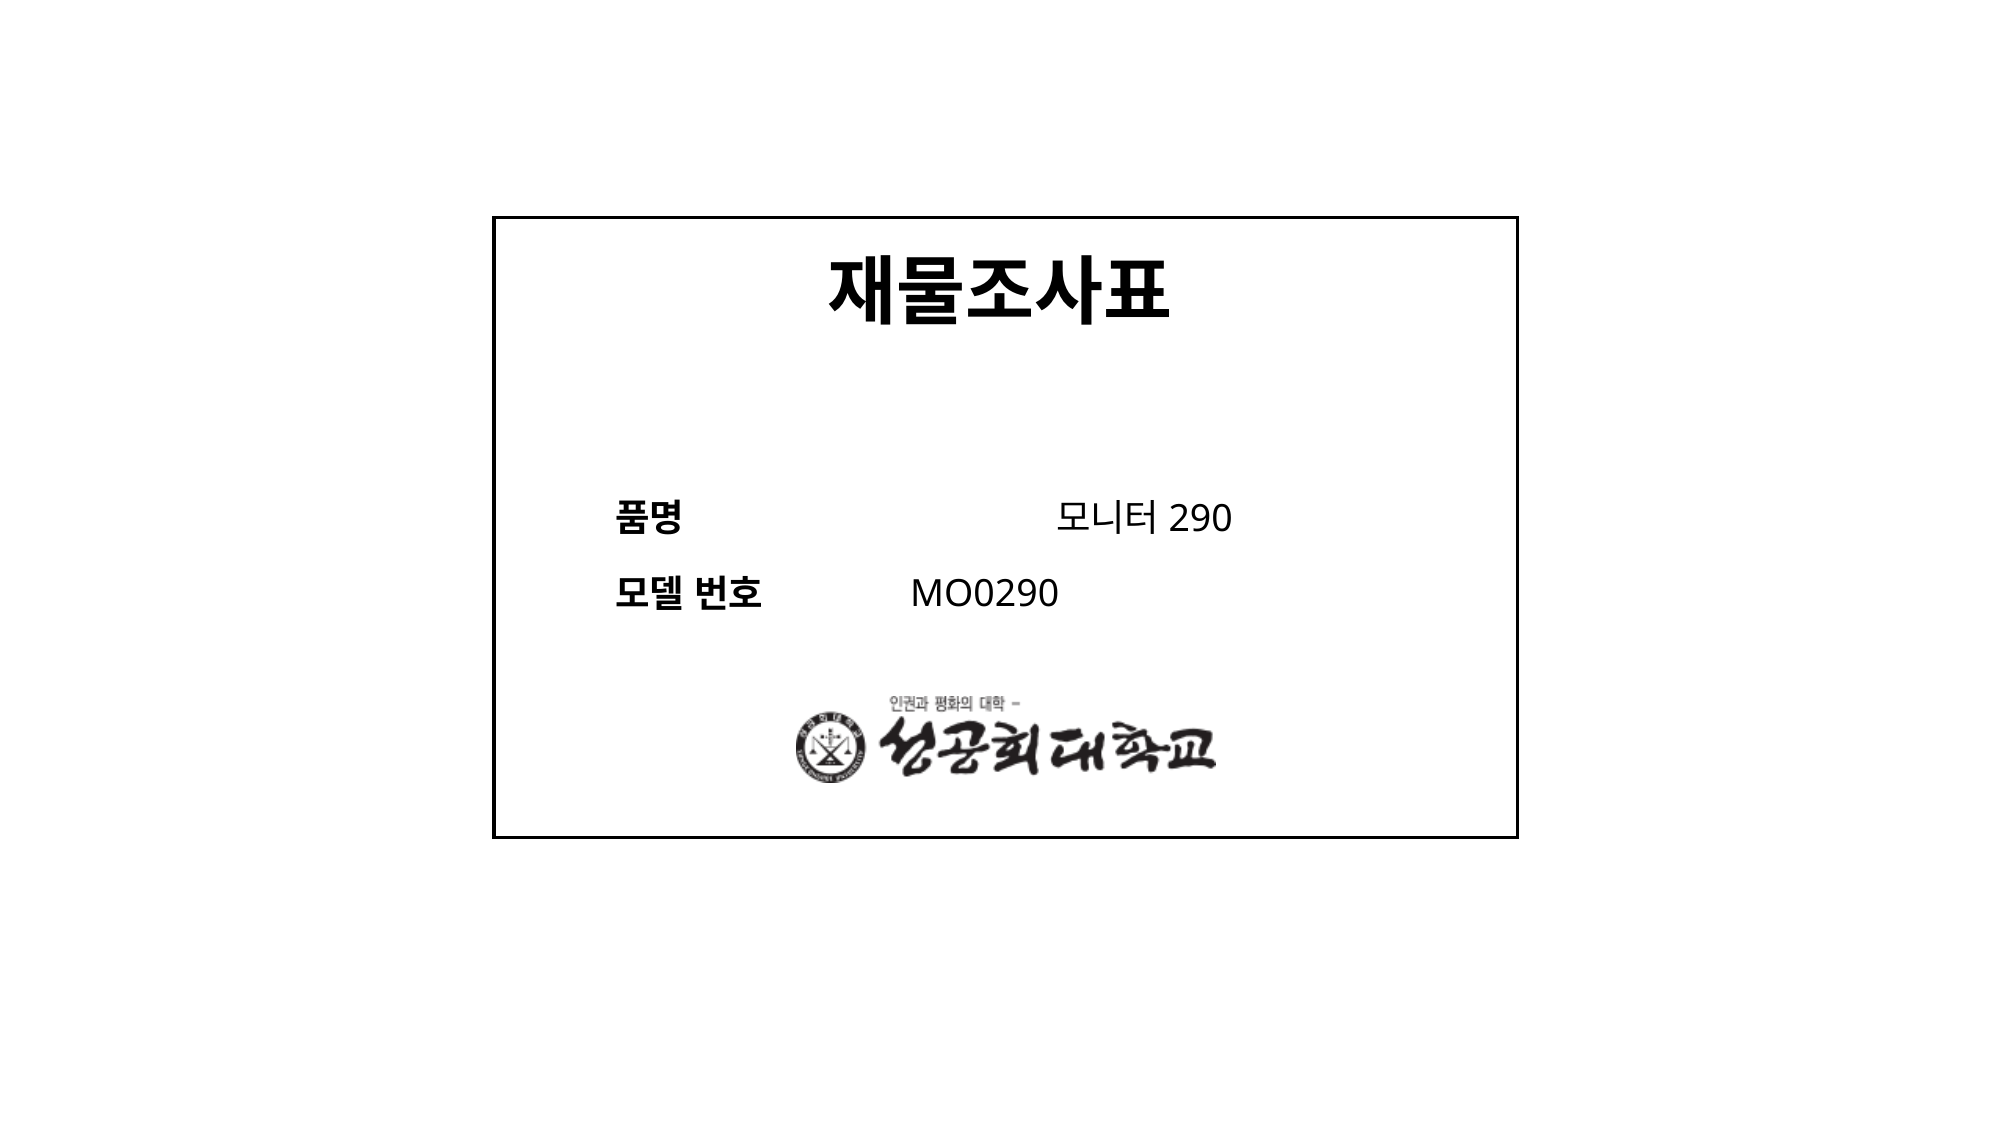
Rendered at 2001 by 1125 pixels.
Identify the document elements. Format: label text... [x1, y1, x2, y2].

text_box 모니터290 [1041, 486, 1249, 547]
text_box 재물조사표 [812, 235, 1188, 341]
text_box 품명 [600, 486, 820, 547]
text_box [492, 216, 1519, 839]
picture [796, 696, 1216, 784]
text_box 모델 번호 [600, 562, 820, 623]
text_box MO0290 [895, 561, 1394, 622]
